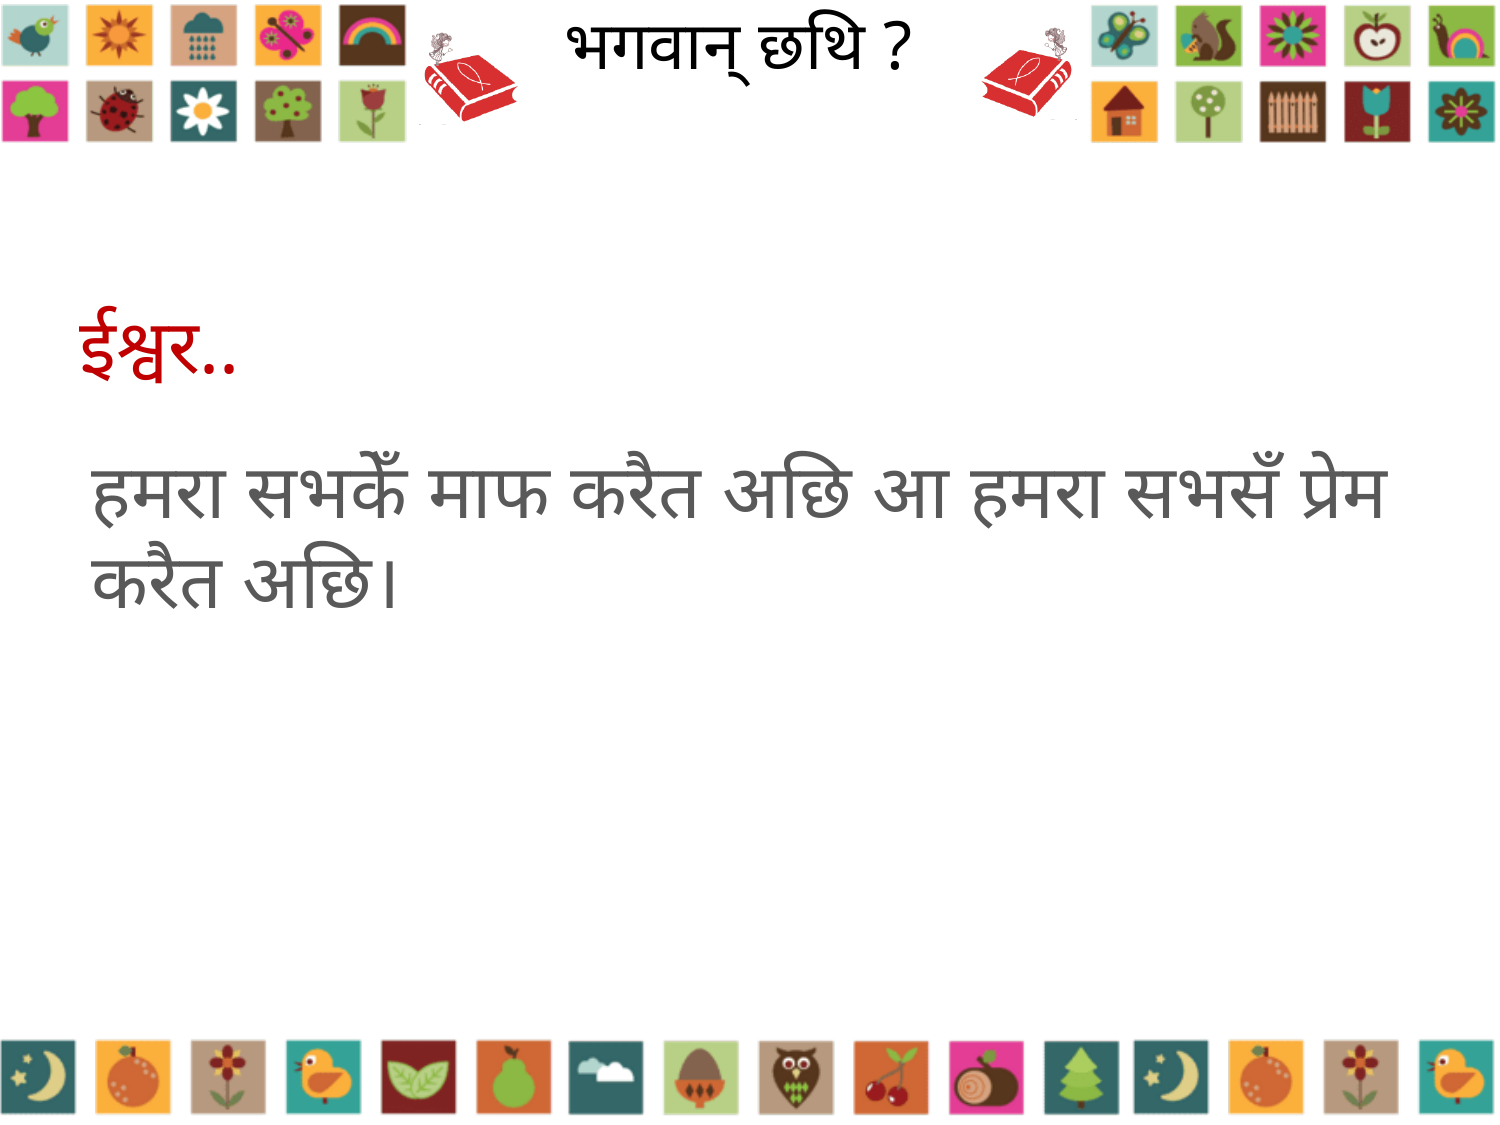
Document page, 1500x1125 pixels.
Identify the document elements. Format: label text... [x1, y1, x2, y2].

text_box ईश्वर.. [64, 290, 1412, 396]
picture [0, 3, 550, 150]
text_box हमरा सभकेँ माफ करैत अछि आ हमरा सभसँ प्रेम करैत अछि। [76, 436, 1424, 632]
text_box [0, 1028, 1500, 1118]
picture [950, 3, 1500, 150]
text_box भगवान् छथि ? [414, 0, 1080, 91]
